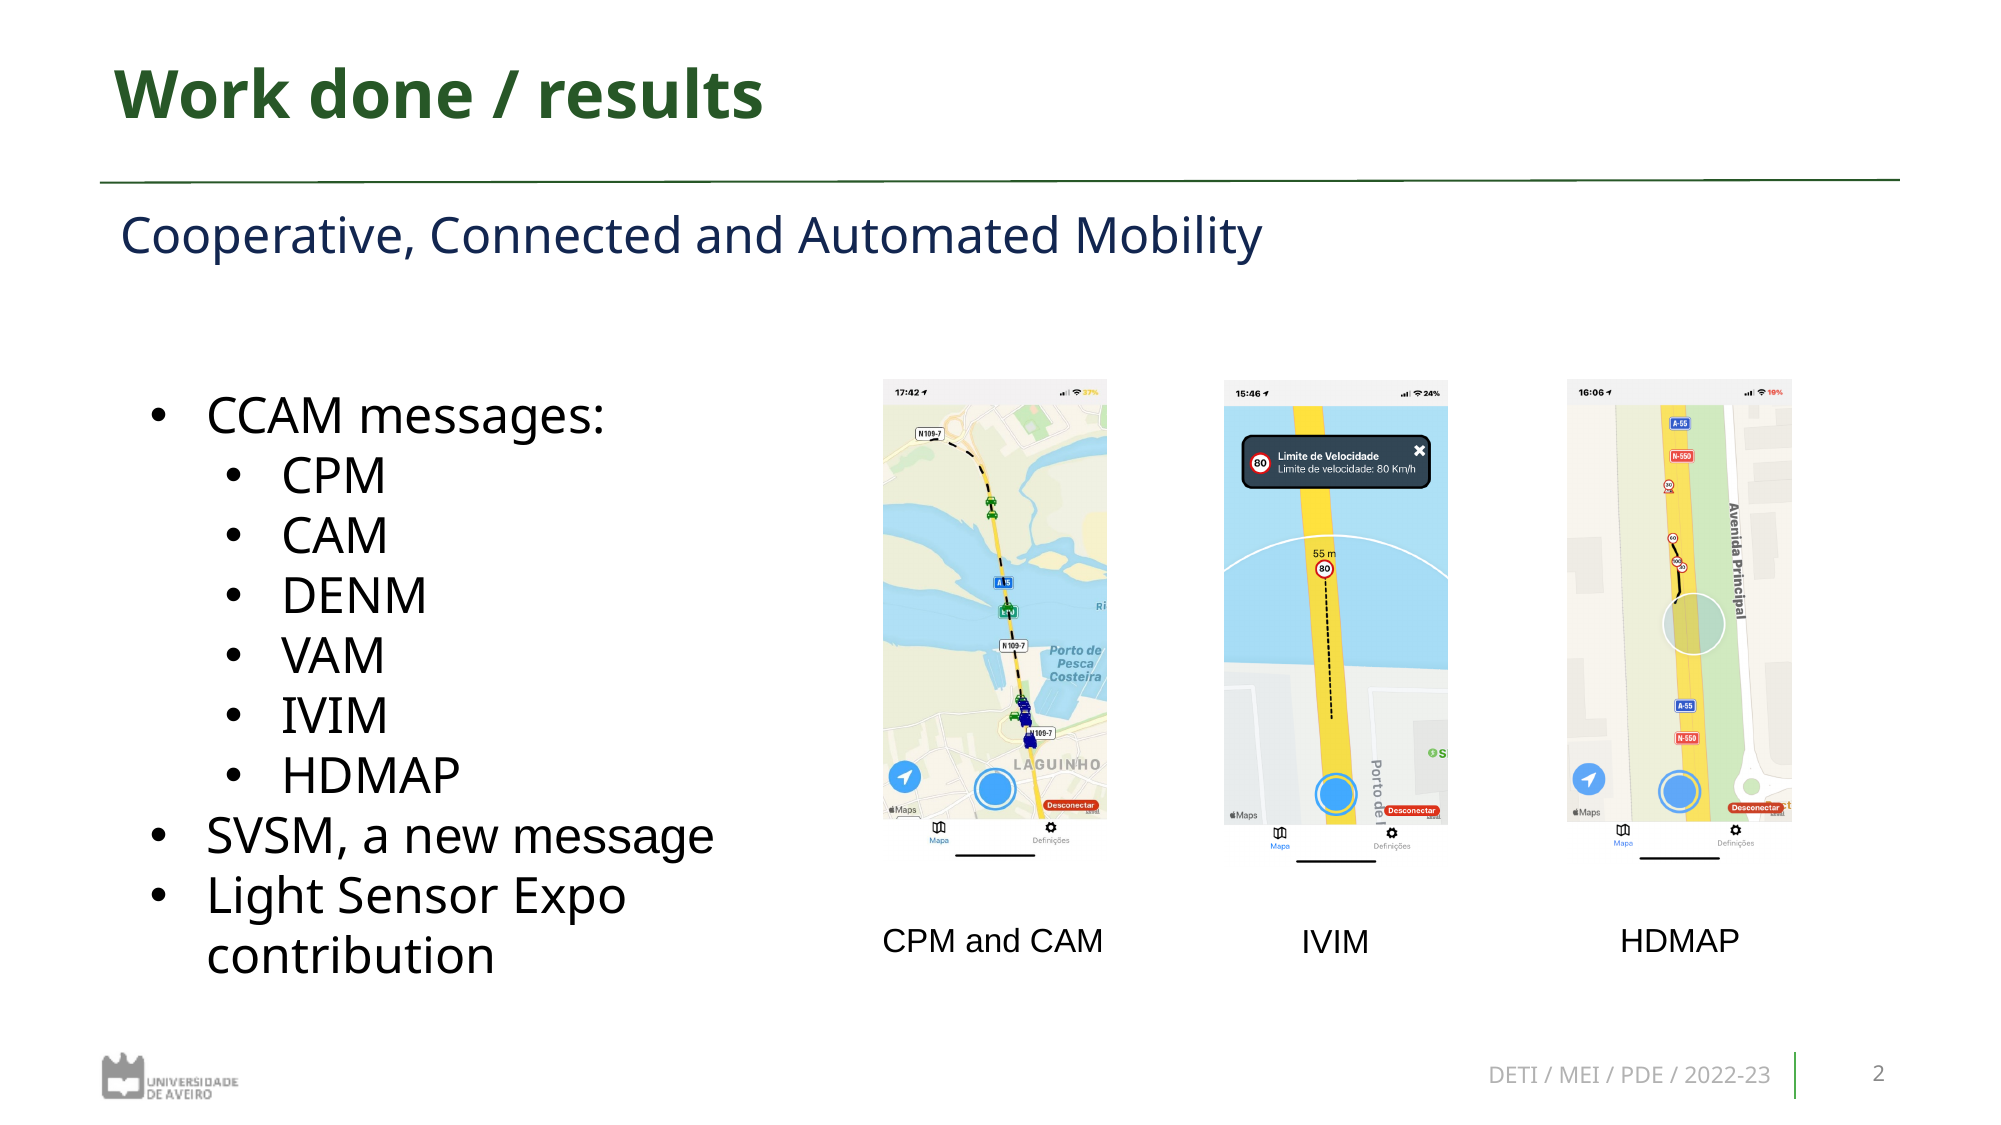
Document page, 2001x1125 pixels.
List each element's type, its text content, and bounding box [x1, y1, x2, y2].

list Cooperative, Connected and Automated Mobility [99, 196, 1900, 1005]
slide_number 2 [1805, 1044, 1900, 1105]
title Work done / results [99, 0, 1900, 185]
text_box CCAM messages: CPM CAM DENM VAM IVIM HDMAP SVSM, a new message Light Sensor Expo contribution [134, 376, 826, 992]
footer DETI / MEI / PDE / 2022-23 [731, 1044, 1784, 1105]
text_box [863, 379, 1792, 968]
